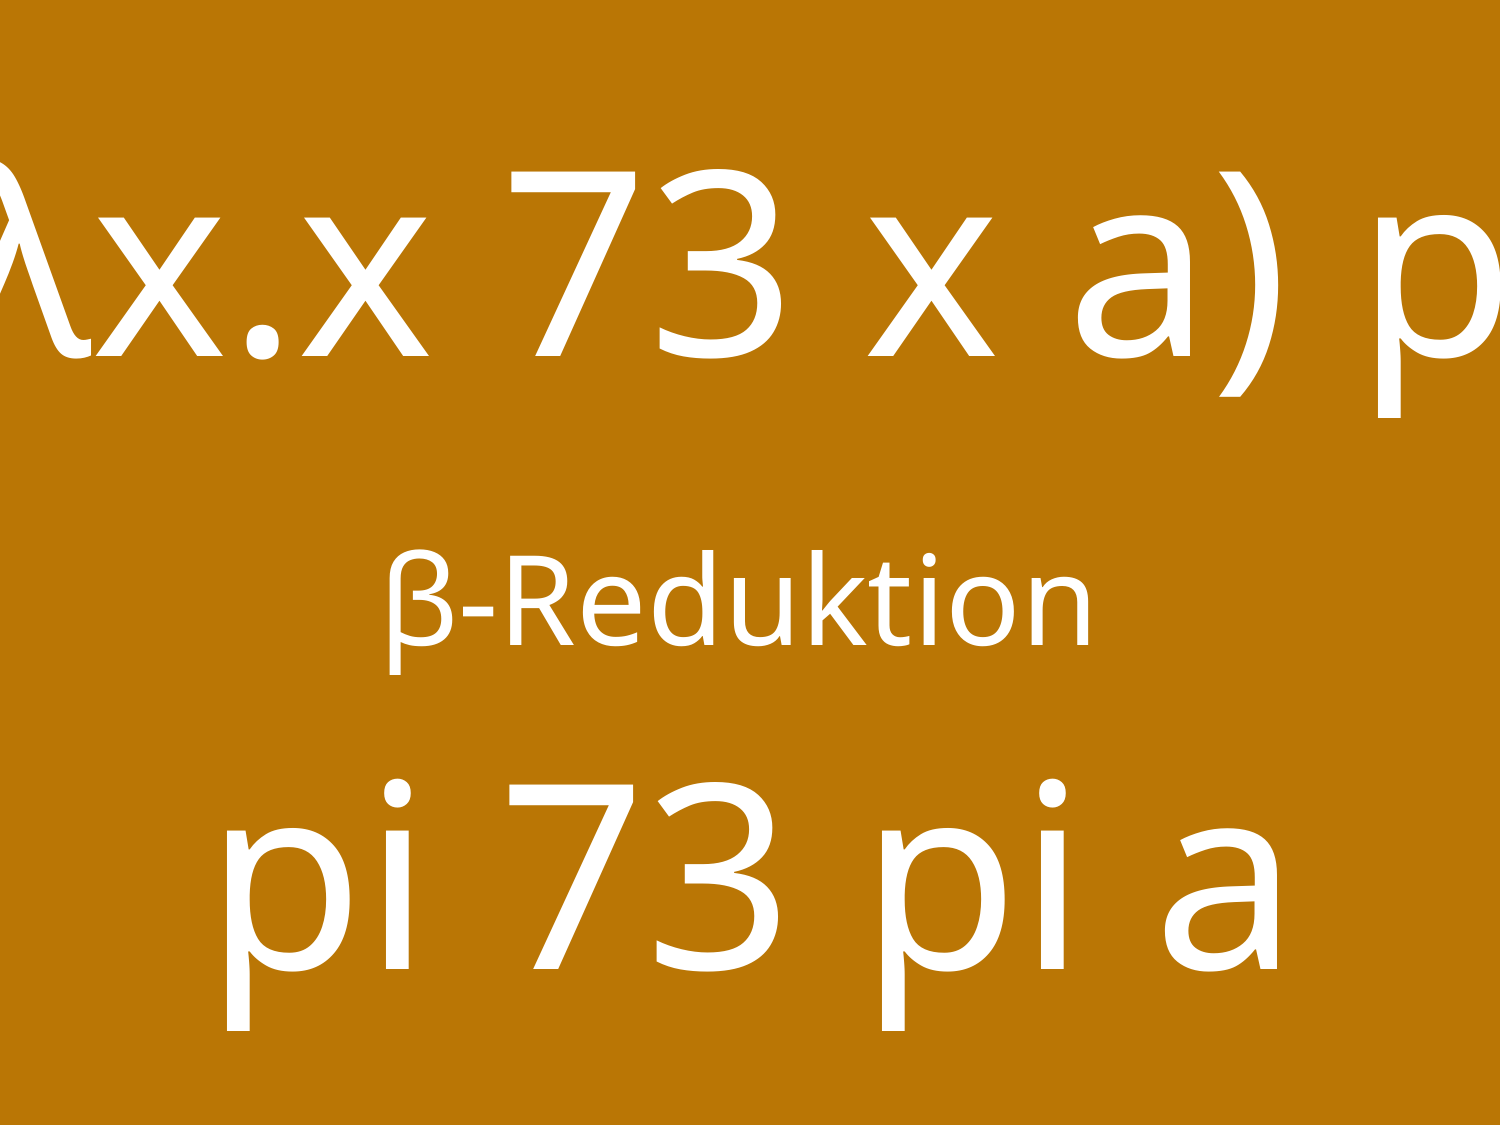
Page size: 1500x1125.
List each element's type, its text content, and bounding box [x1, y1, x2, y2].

text_box (λx.x 73 x a) pi [0, 90, 1500, 416]
text_box β-Reduktion [364, 512, 1114, 678]
text_box pi 73 pi a [190, 703, 1314, 1029]
